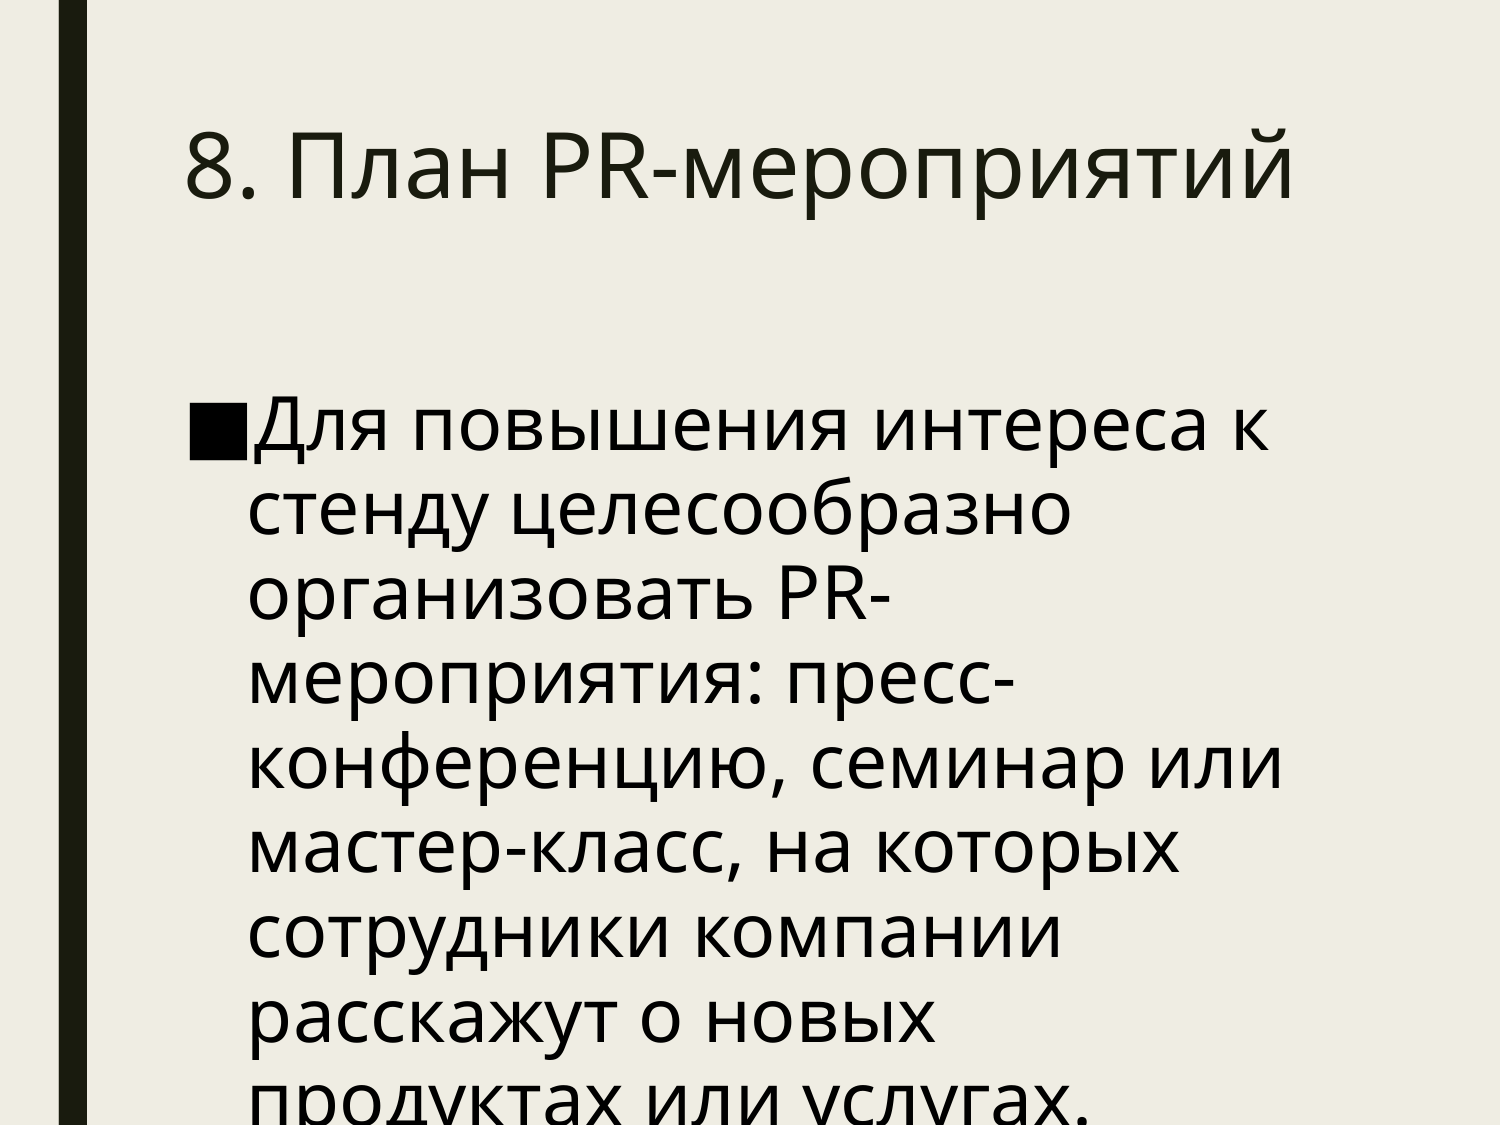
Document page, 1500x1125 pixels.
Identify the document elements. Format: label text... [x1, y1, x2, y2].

title 8. План PR-мероприятий [168, 112, 1351, 357]
list Для повышения интереса к стенду целесообразно организовать PR-мероприятия: пресс-конференцию, семинар или мастер-класс, на которых сотрудники компании расскажут о новых продуктах или услугах. [168, 375, 1351, 963]
